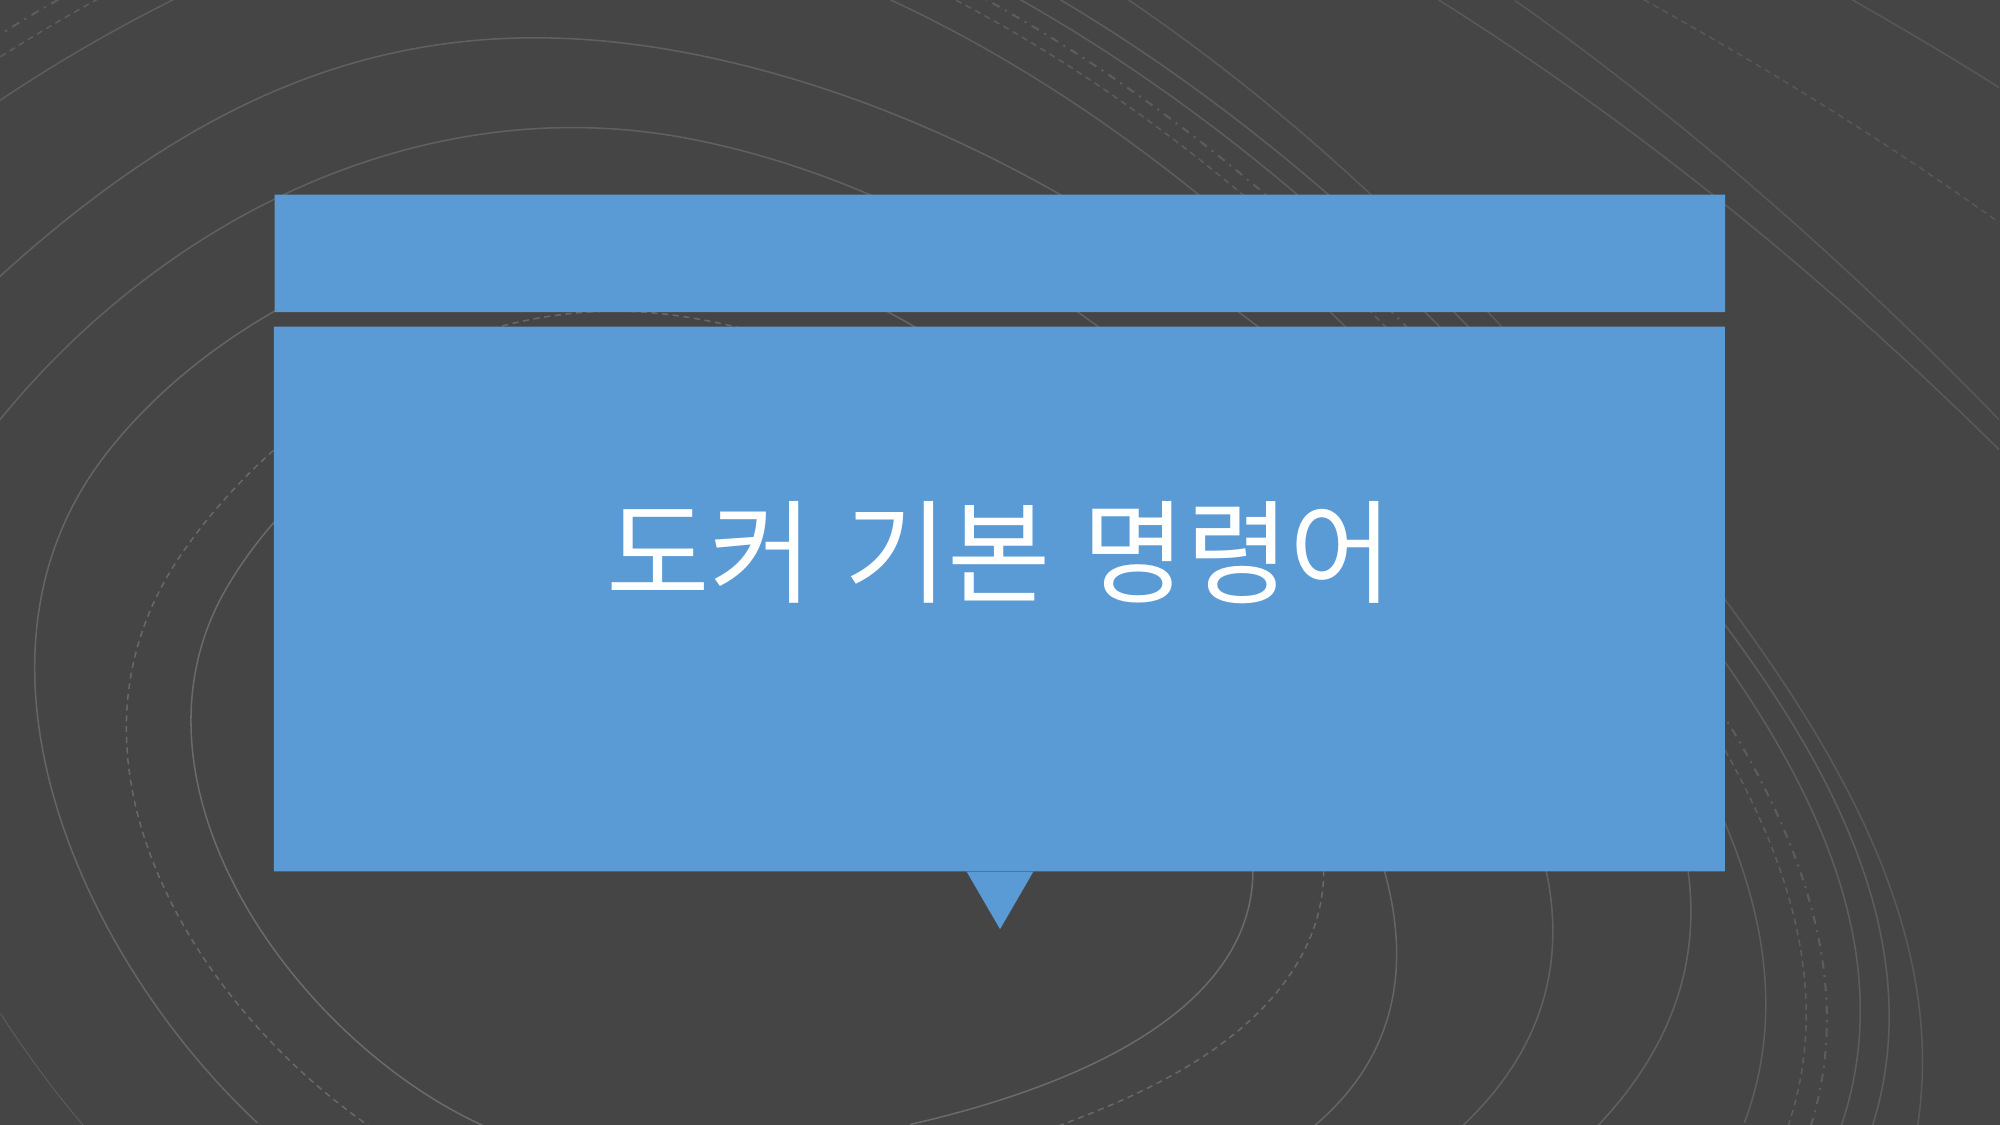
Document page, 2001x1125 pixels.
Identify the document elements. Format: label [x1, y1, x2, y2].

text_box [273, 194, 1726, 930]
text_box [0, 0, 1999, 1125]
